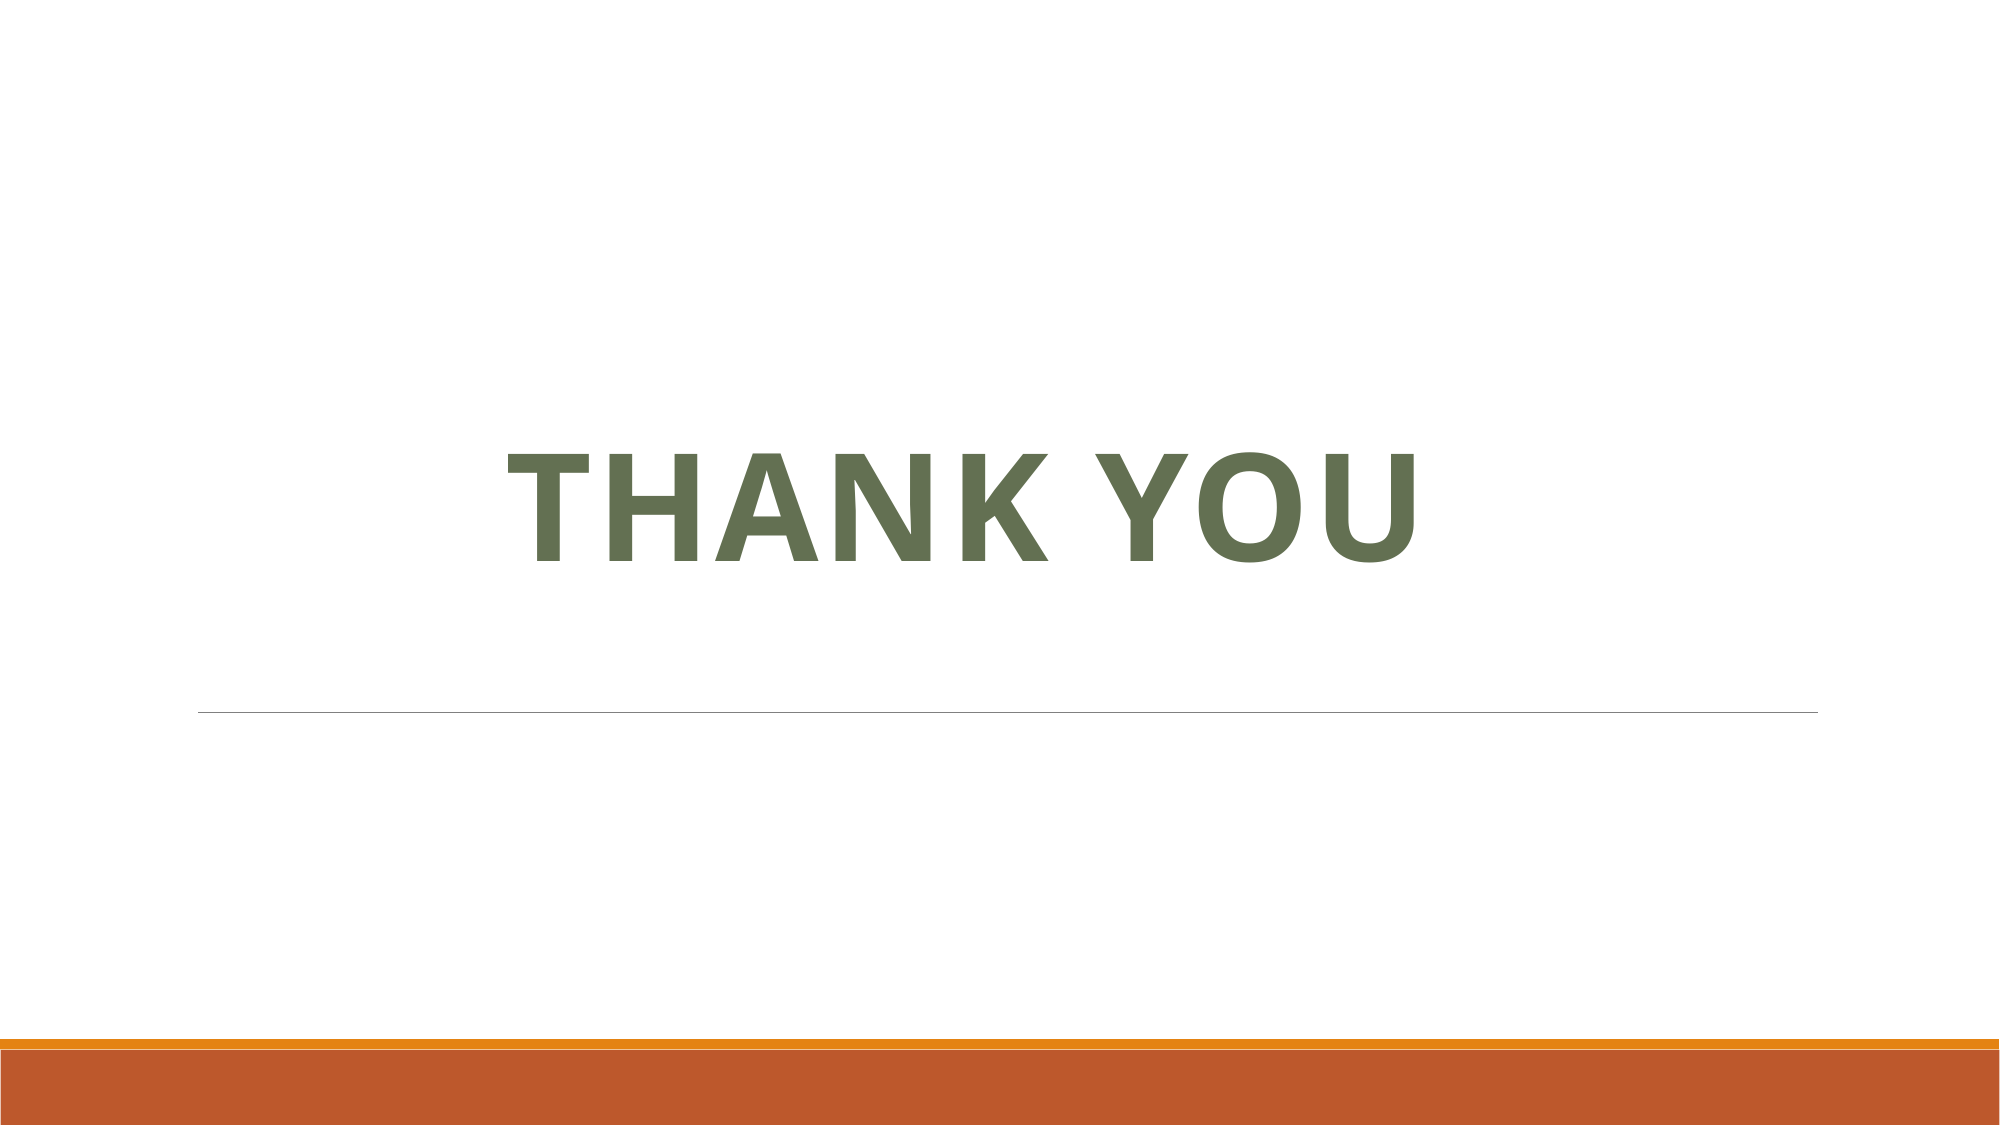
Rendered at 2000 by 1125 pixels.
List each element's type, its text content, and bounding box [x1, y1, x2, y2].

subtitle Thank you [0, 424, 2000, 695]
